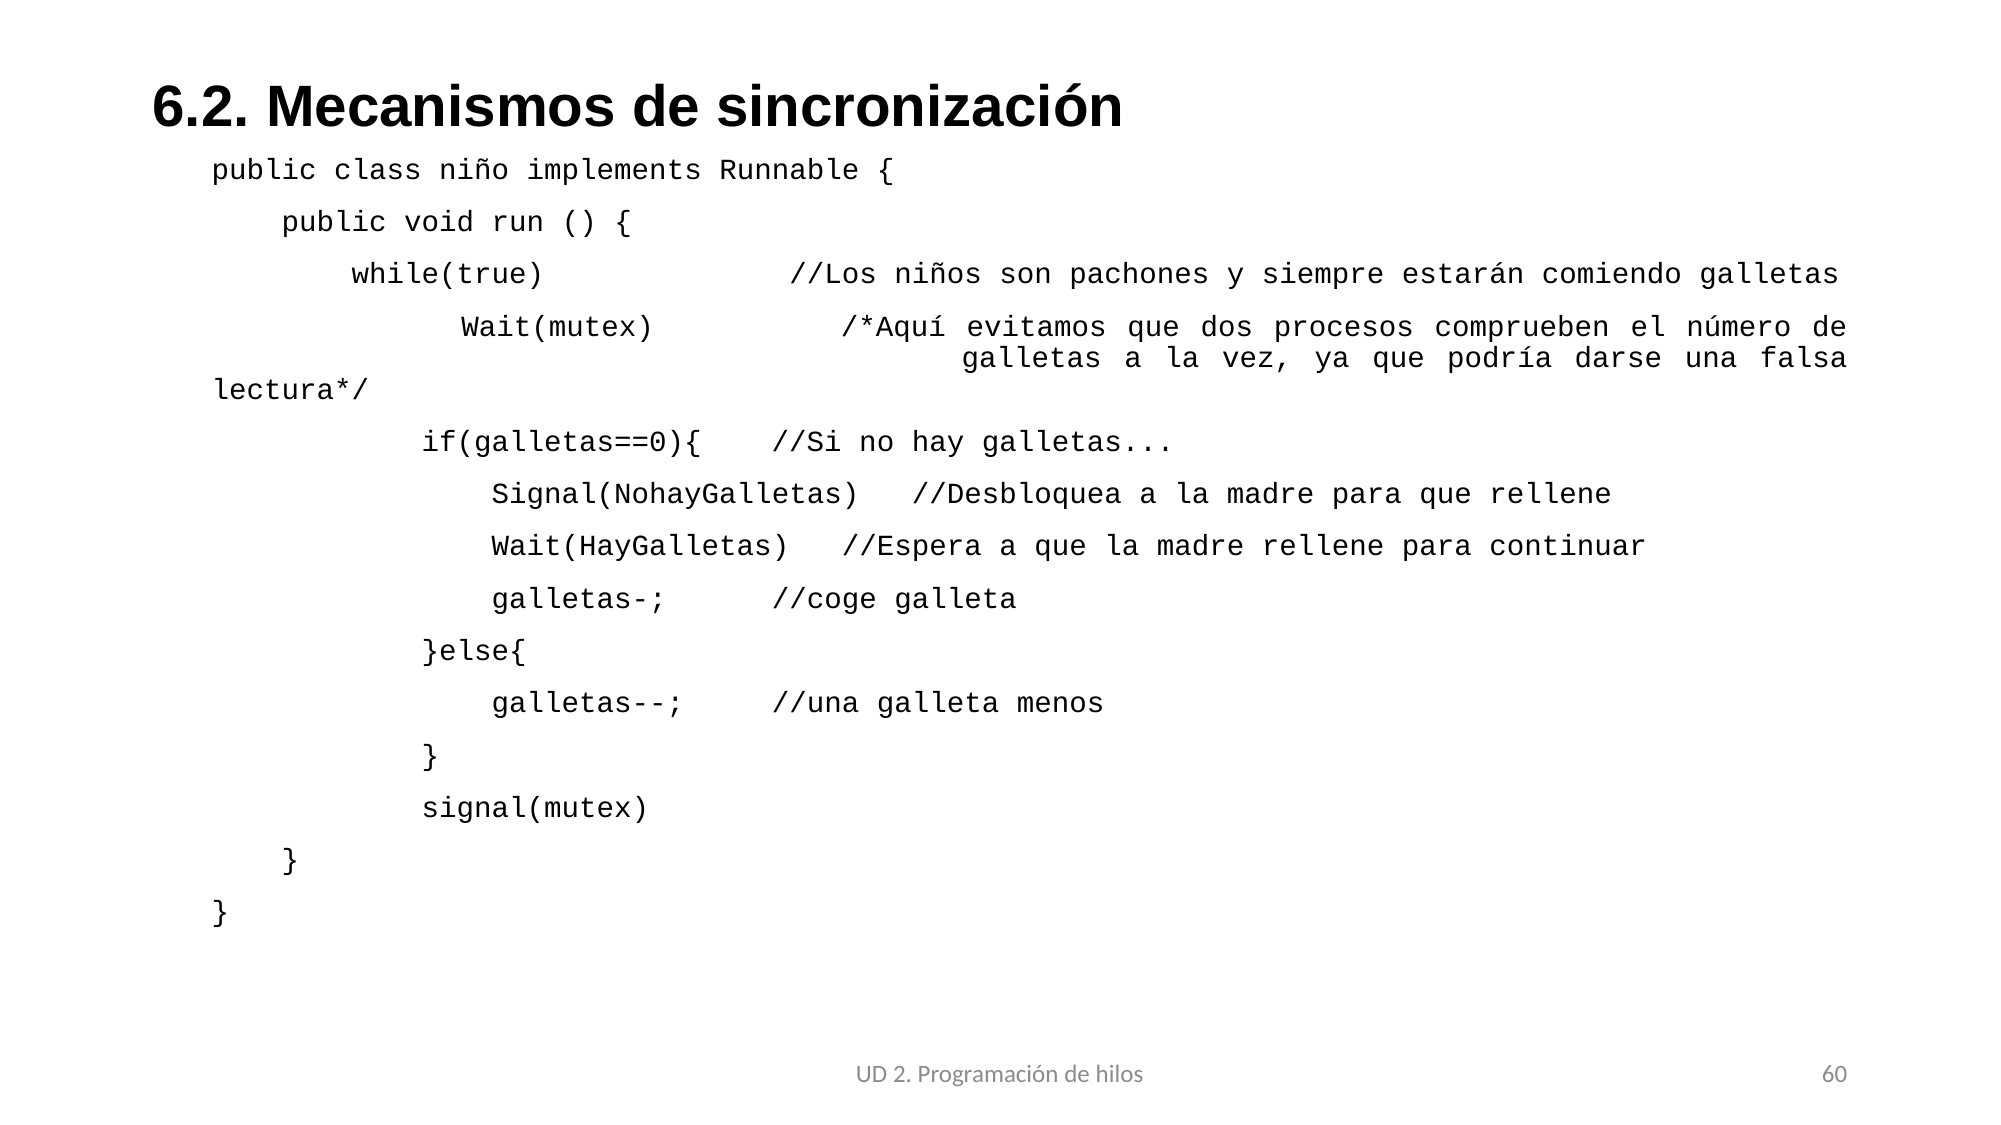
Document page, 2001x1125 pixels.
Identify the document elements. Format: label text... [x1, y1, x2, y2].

footer UD 2. Programación de hilos [662, 1042, 1338, 1103]
slide_number 60 [1412, 1042, 1863, 1103]
title 6.2. Mecanismos de sincronización [137, 59, 1863, 146]
list public class niño implements Runnable { public void run () { while(true) //Los niños son pachones y siempre estarán comiendo galletas Wait(mutex) /*Aquí evitamos que dos procesos comprueben el número de galletas a la vez, ya que podría darse una falsa lectura*/ if(galletas==0){ //Si no hay galletas... Signal(NohayGalletas) //Desbloquea a la madre para que rellene Wait(HayGalletas) //Espera a que la madre rellene para continuar galletas-; //coge galleta }else{ galletas--; //una galleta menos } signal(mutex) } } [137, 146, 1863, 1043]
